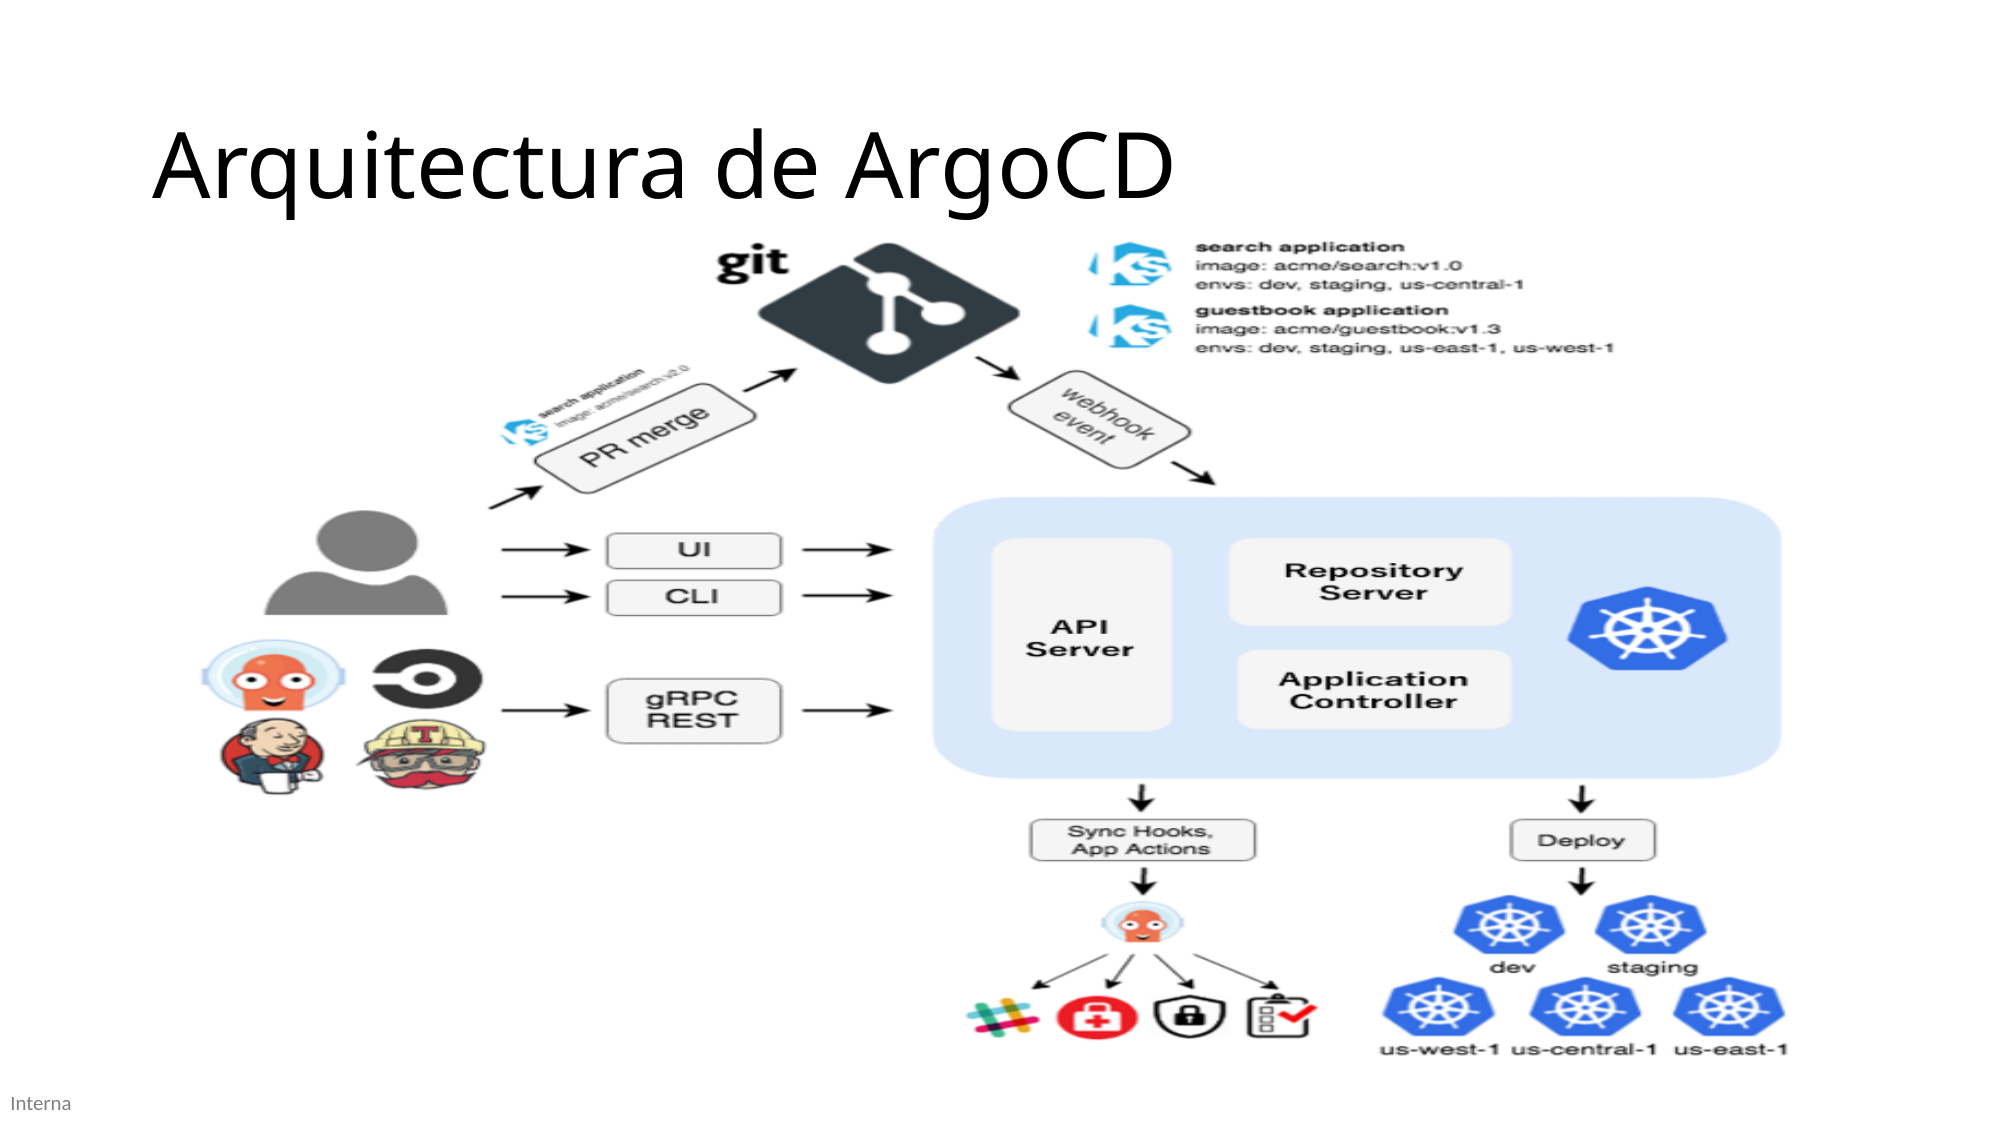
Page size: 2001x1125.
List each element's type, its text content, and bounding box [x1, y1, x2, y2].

title Arquitectura de ArgoCD [137, 59, 1863, 278]
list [191, 230, 1817, 1066]
